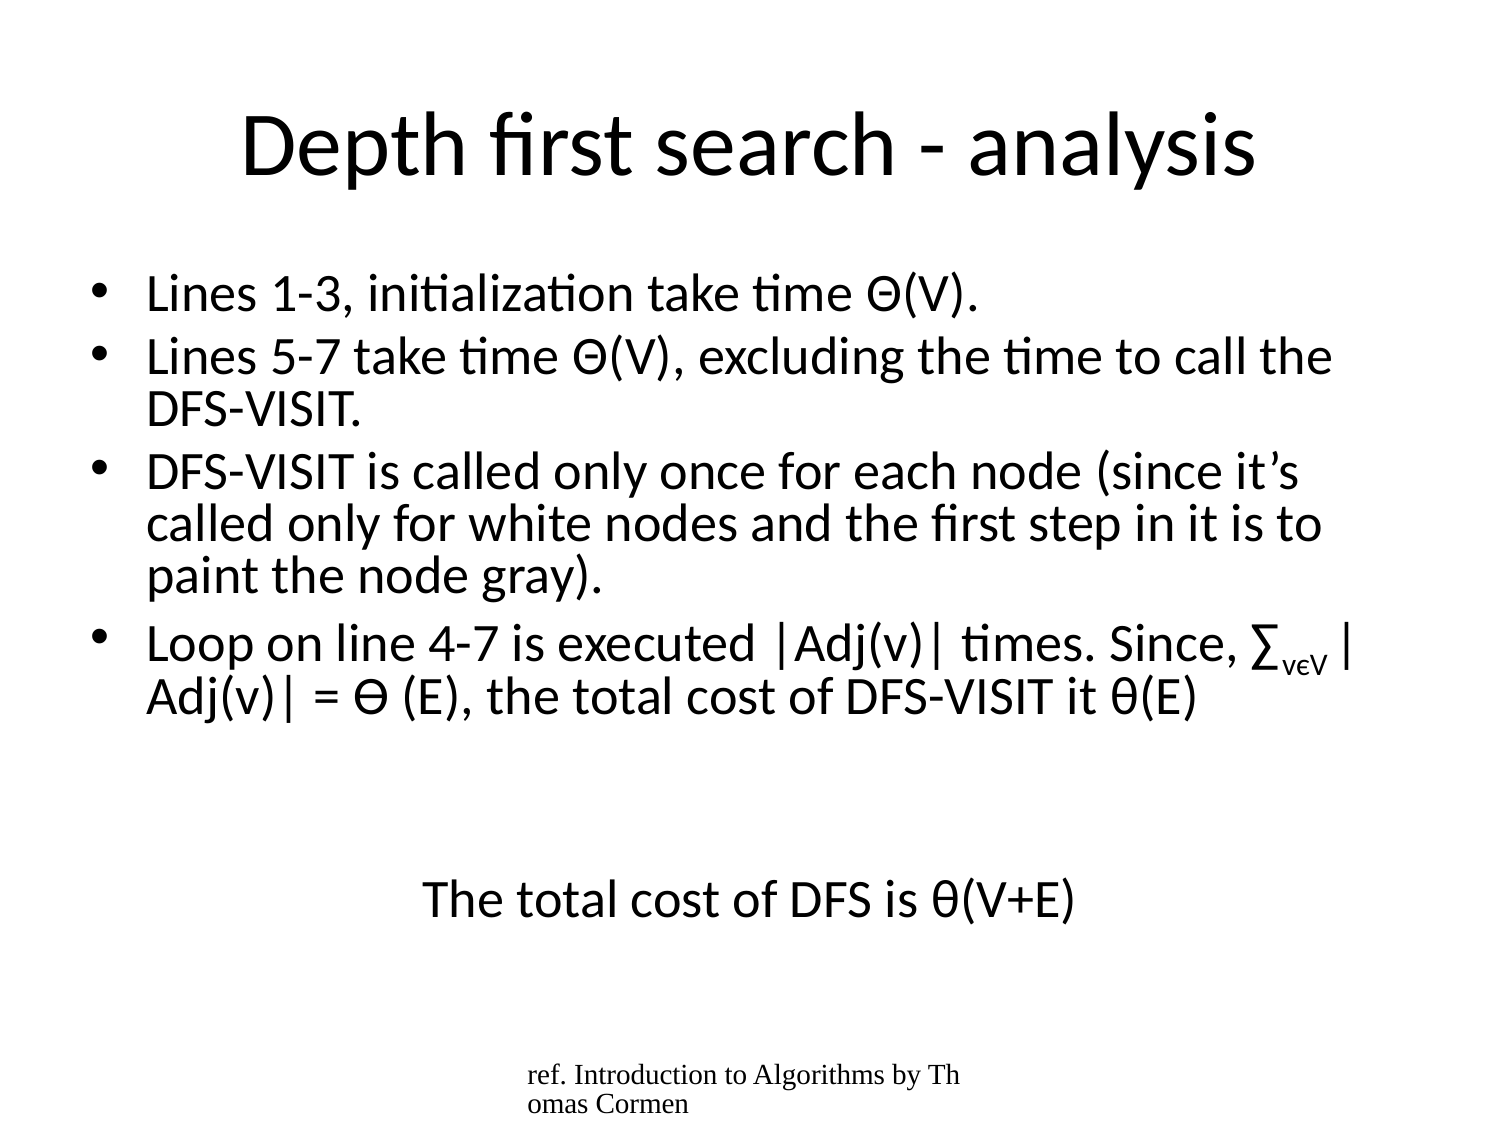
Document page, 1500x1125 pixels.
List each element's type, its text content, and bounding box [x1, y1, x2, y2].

title Depth first search - analysis [75, 45, 1425, 233]
list Lines 1-3, initialization take time Θ(V). Lines 5-7 take time Θ(V), excluding the time to call the DFS-VISIT. DFS-VISIT is called only once for each node (since it’s called only for white nodes and the first step in it is to paint the node gray). Loop on line 4-7 is executed |Adj(v)| times. Since, ∑vєV |Adj(v)| = Ө (E), the total cost of DFS-VISIT it θ(E) The total cost of DFS is θ(V+E) [75, 262, 1425, 1005]
footer ref. Introduction to Algorithms by Thomas Cormen [512, 1042, 988, 1103]
